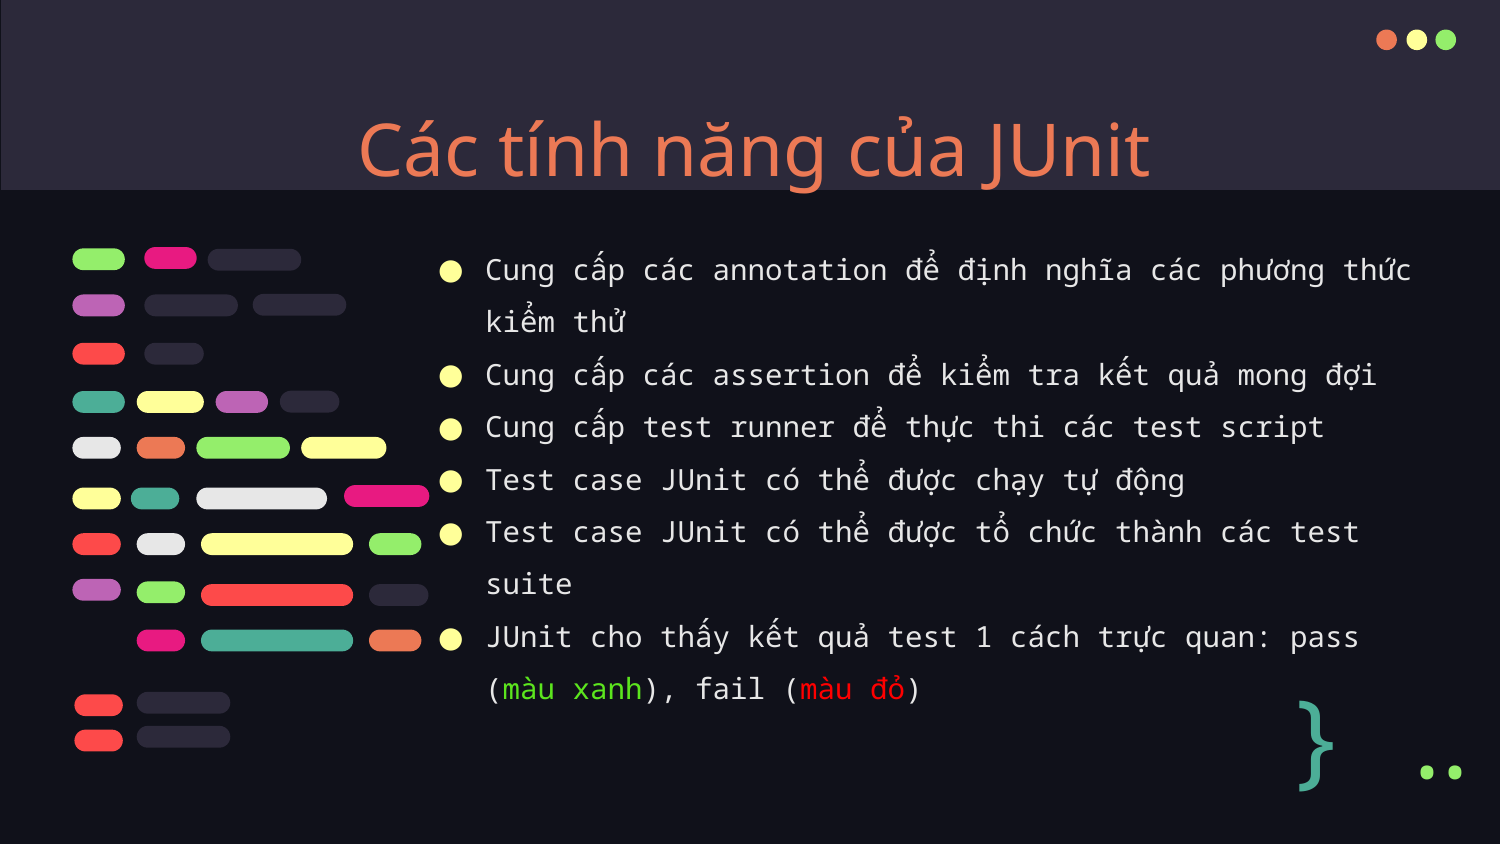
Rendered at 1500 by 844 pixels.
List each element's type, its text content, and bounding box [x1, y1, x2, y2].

text_box } [1281, 655, 1368, 781]
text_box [72, 246, 430, 752]
title Các tính năng của JUnit [98, 88, 1410, 183]
text_box .. [1324, 692, 1485, 782]
subtitle Cung cấp các annotation để định nghĩa các phương thức kiểm thử Cung cấp các assertion để kiểm tra kết quả mong đợi Cung cấp test runner để thực thi các test script Test case JUnit có thể được chạy tự động Test case JUnit có thể được tổ chức thành các test suite JUnit cho thấy kết quả test 1 cách trực quan: pass (màu xanh), fail (màu đỏ) [423, 218, 1440, 730]
